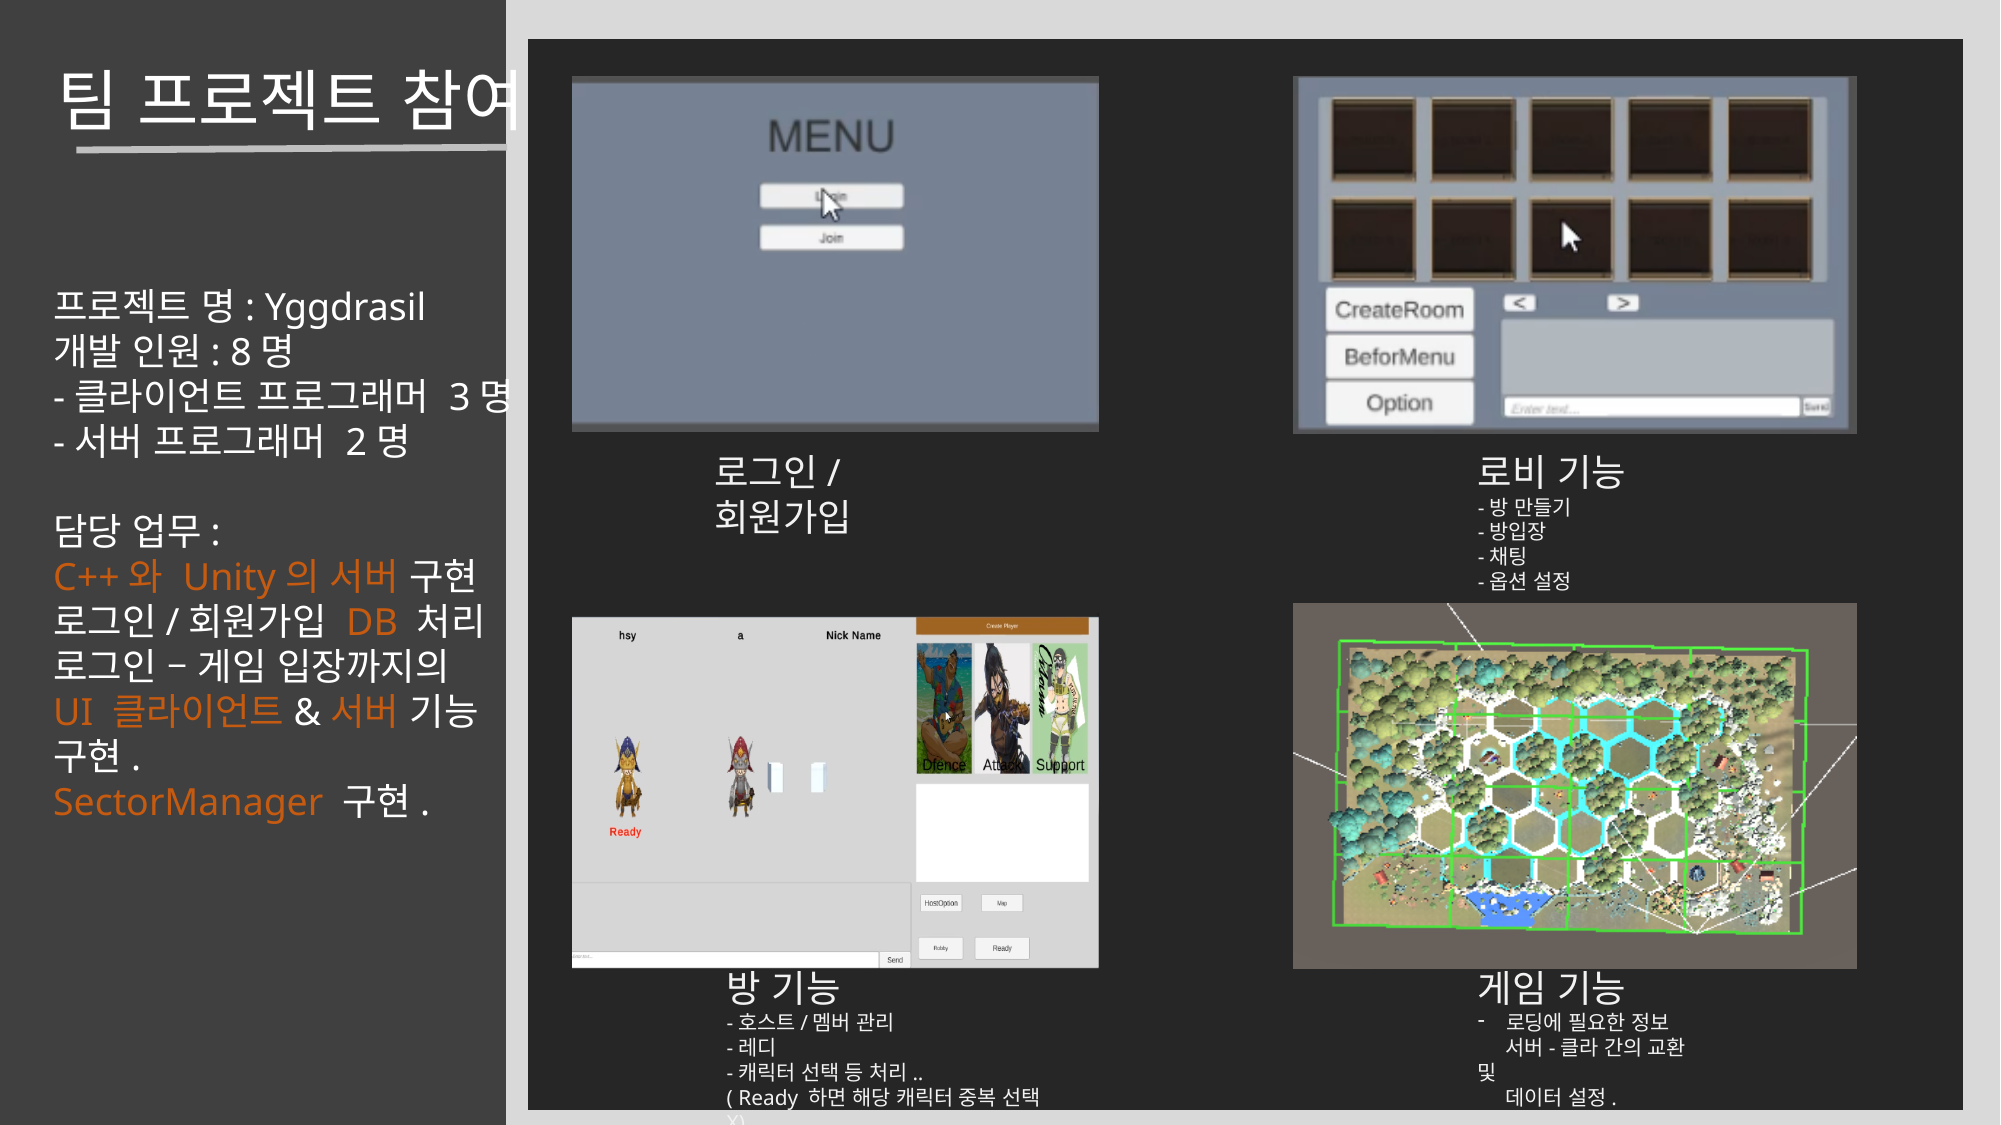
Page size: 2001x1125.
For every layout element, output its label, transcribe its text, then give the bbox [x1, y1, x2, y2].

text_box 로그인/회원가입 [699, 441, 961, 547]
picture [1292, 76, 1857, 434]
text_box [506, 0, 2000, 1125]
picture [1292, 603, 1857, 969]
text_box 방 기능 -호스트/멤버 관리 -레디 -캐릭터 선택 등 처리.. ( Ready 하면 해당 캐릭터 중복 선택 X) [711, 969, 1057, 1125]
text_box 팀 프로젝트 참여 [42, 51, 528, 146]
text_box 로비 기능 -방 만들기 -방입장 -채팅 -옵션 설정 [1463, 441, 1724, 602]
text_box 프로젝트 명: Yggdrasil 개발 인원: 8명 -클라이언트 프로그래머 3명 -서버 프로그래머 2명 담당 업무: C++와 Unity의 서버 구현 로그인/회원가입 DB 처리 로그인 – 게임 입장까지의 UI 클라이언트&서버 기능 구현. SectorManager 구현. [38, 230, 528, 1056]
picture [572, 613, 1099, 969]
text_box 게임 기능 로딩에 필요한 정보 서버-클라 간의 교환 및 데이터 설정. [1463, 969, 1721, 1117]
text_box [528, 39, 1963, 1110]
picture [572, 76, 1099, 432]
